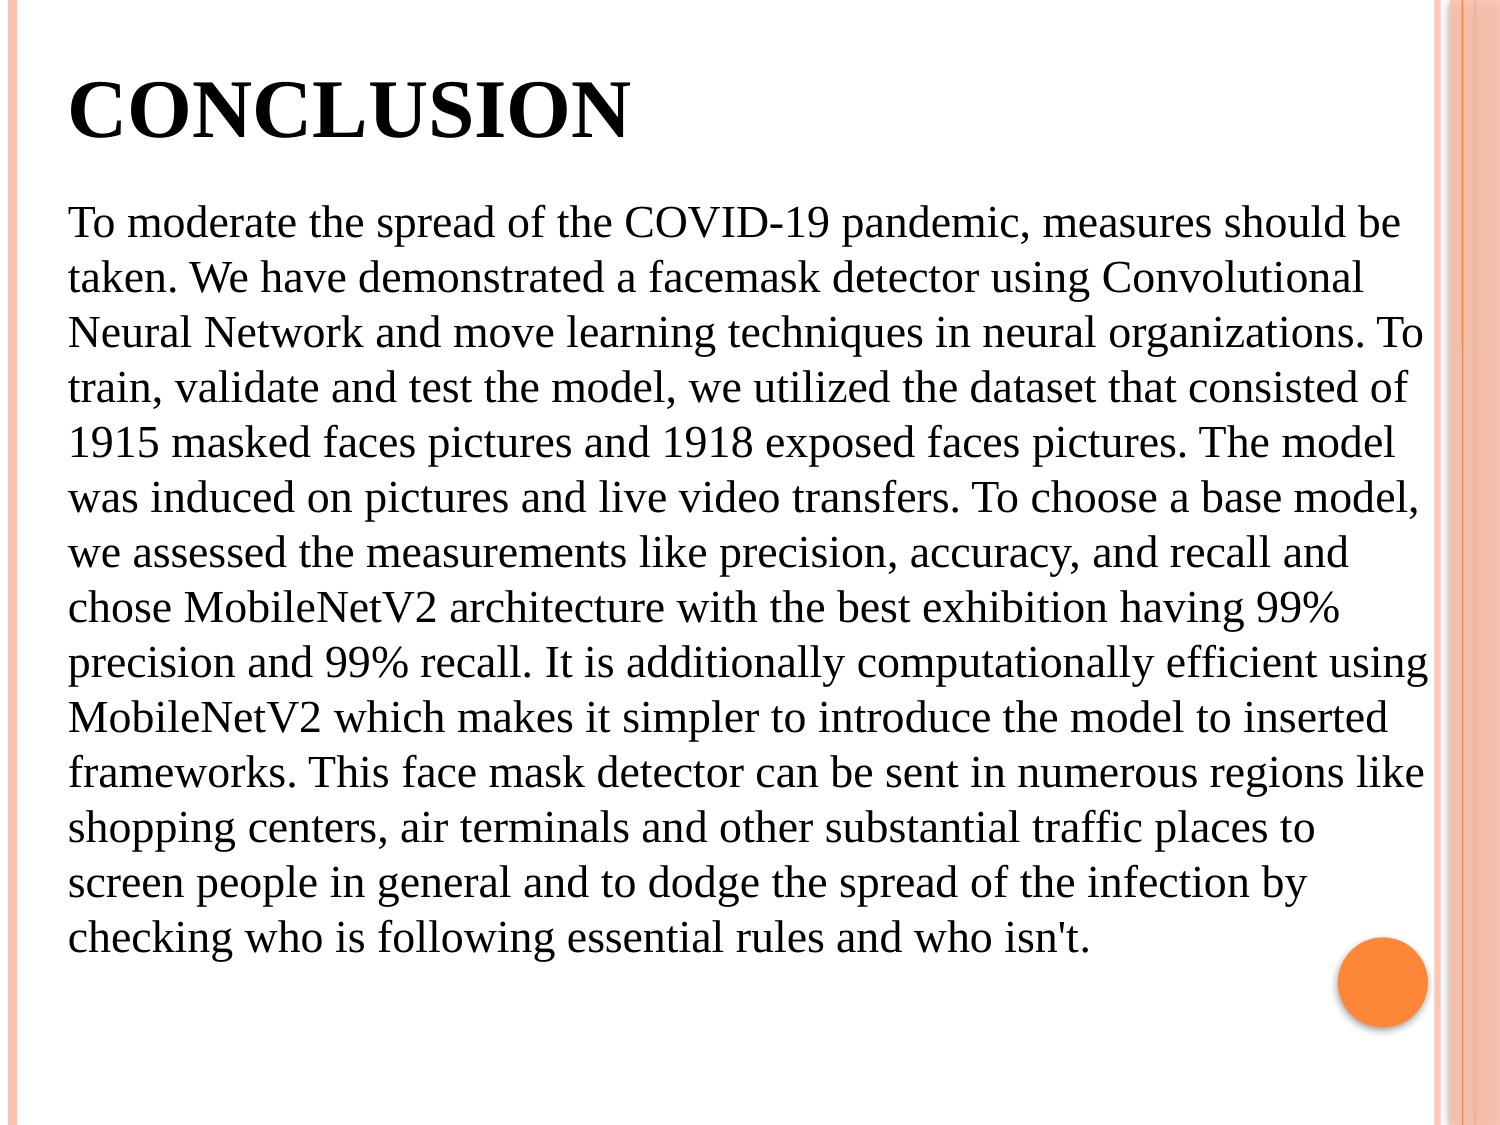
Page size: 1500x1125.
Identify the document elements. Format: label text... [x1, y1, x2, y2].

title CONCLUSION [53, 54, 1279, 162]
list To moderate the spread of the COVID-19 pandemic, measures should be taken. We have demonstrated a facemask detector using Convolutional Neural Network and move learning techniques in neural organizations. To train, validate and test the model, we utilized the dataset that consisted of 1915 masked faces pictures and 1918 exposed faces pictures. The model was induced on pictures and live video transfers. To choose a base model, we assessed the measurements like precision, accuracy, and recall and chose MobileNetV2 architecture with the best exhibition having 99% precision and 99% recall. It is additionally computationally efficient using MobileNetV2 which makes it simpler to introduce the model to inserted frameworks. This face mask detector can be sent in numerous regions like shopping centers, air terminals and other substantial traffic places to screen people in general and to dodge the spread of the infection by checking who is following essential rules and who isn't. [53, 184, 1449, 1090]
